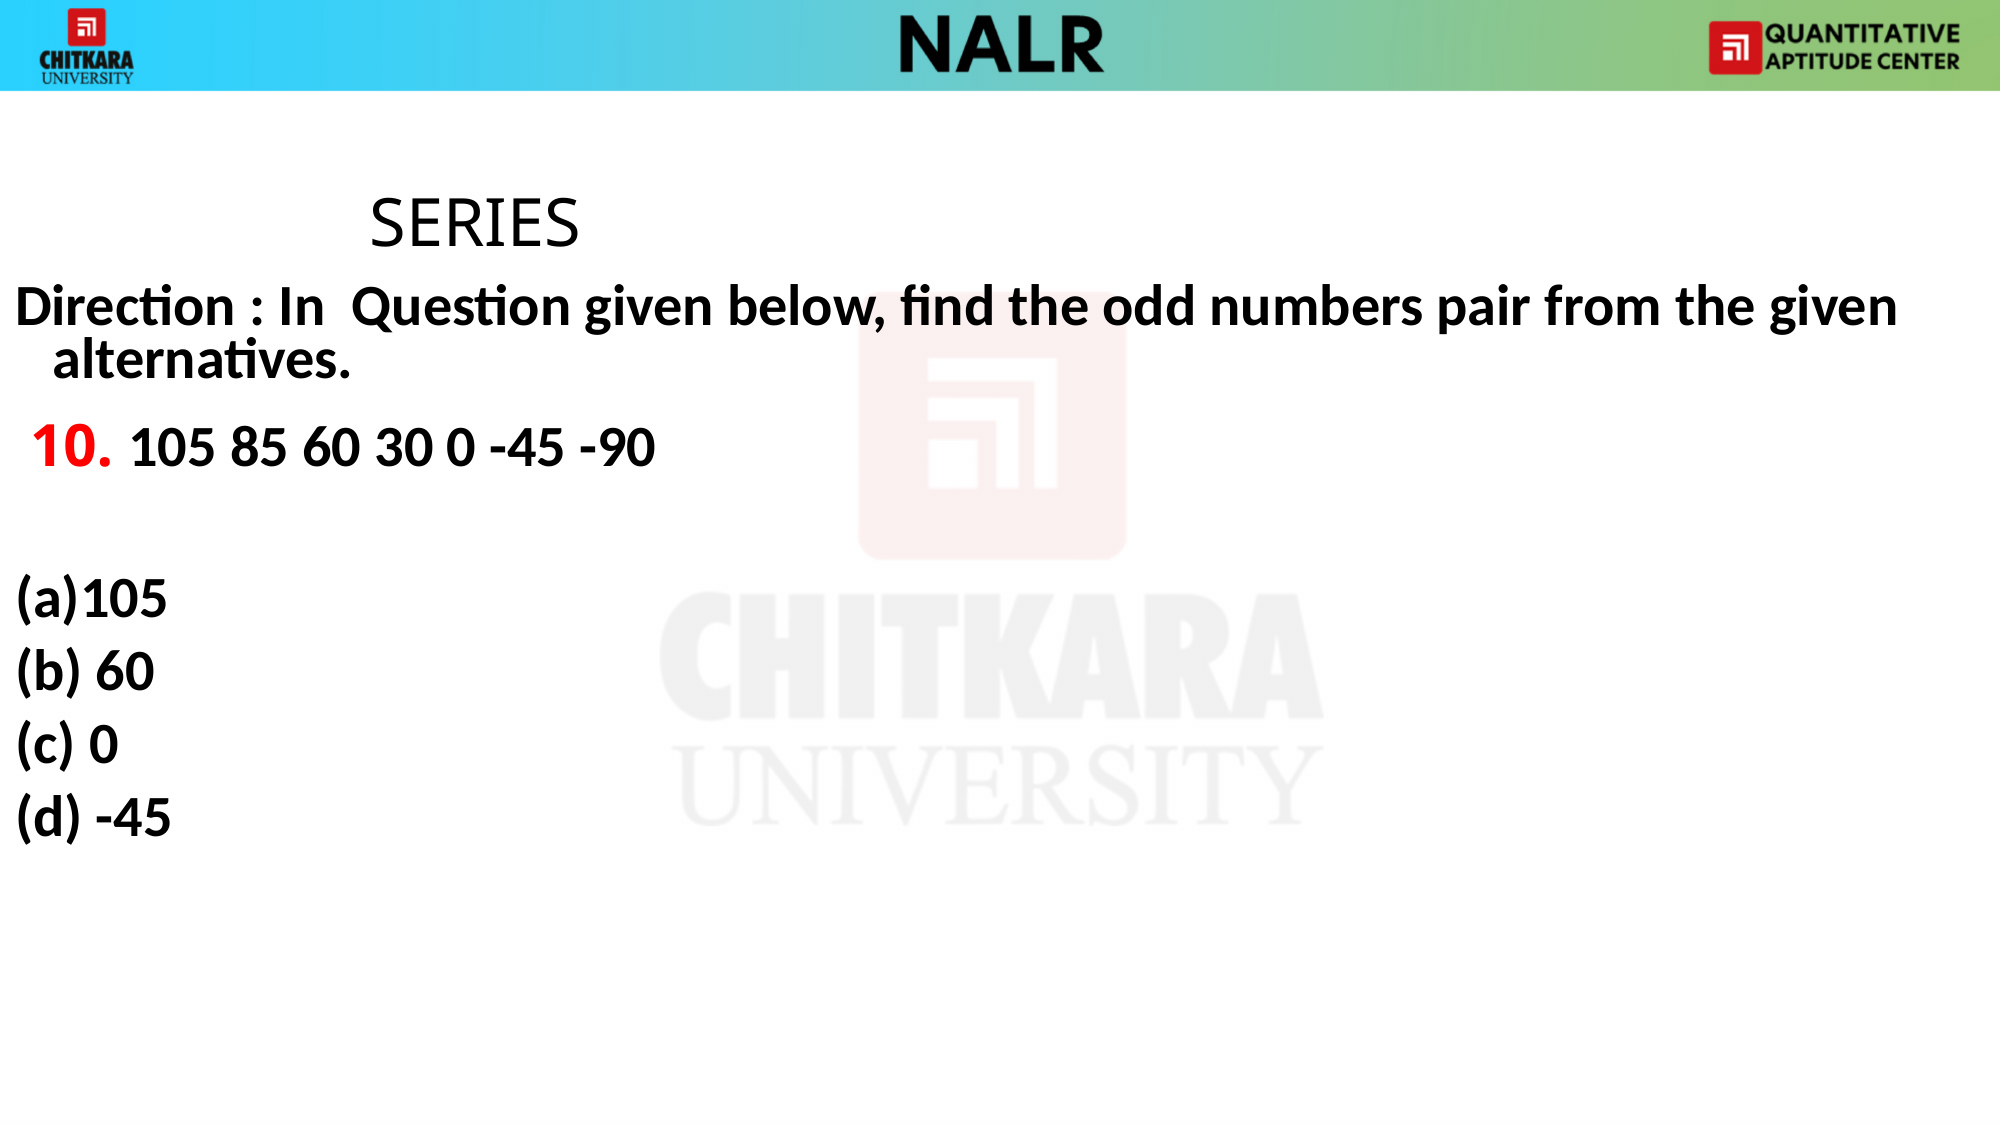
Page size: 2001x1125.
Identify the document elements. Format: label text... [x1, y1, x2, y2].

picture [0, 0, 2000, 1125]
list SERIES Direction : In Question given below, find the odd numbers pair from the given alternatives. 10. 105 85 60 30 0 -45 -90 105 (b) 60 (c) 0 (d) -45 [0, 173, 1925, 1051]
